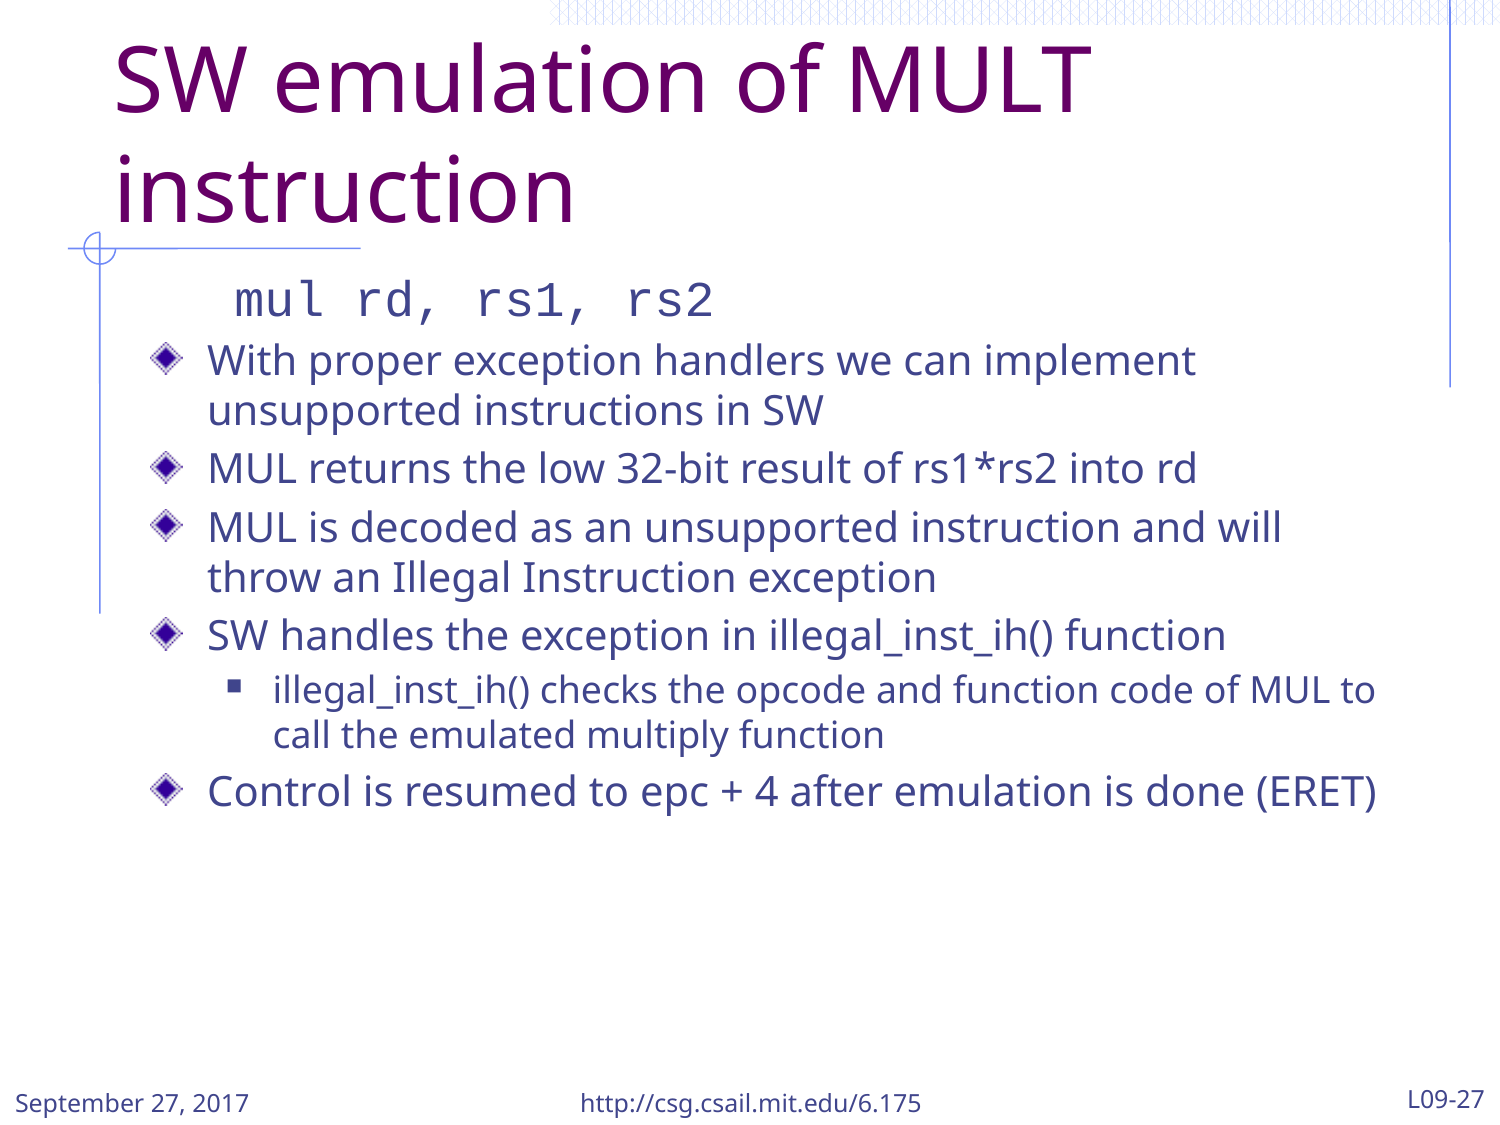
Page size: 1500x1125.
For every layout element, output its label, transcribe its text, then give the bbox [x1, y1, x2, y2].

footer http://csg.csail.mit.edu/6.175 [503, 1049, 1000, 1125]
picture [150, 342, 183, 375]
text_box mul rd, rs1, rs2 [189, 259, 730, 334]
slide_number L09-27 [1187, 1049, 1500, 1125]
picture [150, 773, 183, 806]
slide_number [0, 1049, 313, 1125]
picture [150, 617, 183, 651]
picture [150, 451, 183, 484]
picture [150, 509, 183, 542]
list With proper exception handlers we can implement unsupported instructions in SW MUL returns the low 32-bit result of rs1*rs2 into rd MUL is decoded as an unsupported instruction and will throw an Illegal Instruction exception SW handles the exception in illegal_inst_ih() function illegal_inst_ih() checks the opcode and function code of MUL to call the emulated multiply function Control is resumed to epc + 4 after emulation is done (ERET) [135, 326, 1411, 1065]
title SW emulation of MULT instruction [98, 60, 1374, 249]
